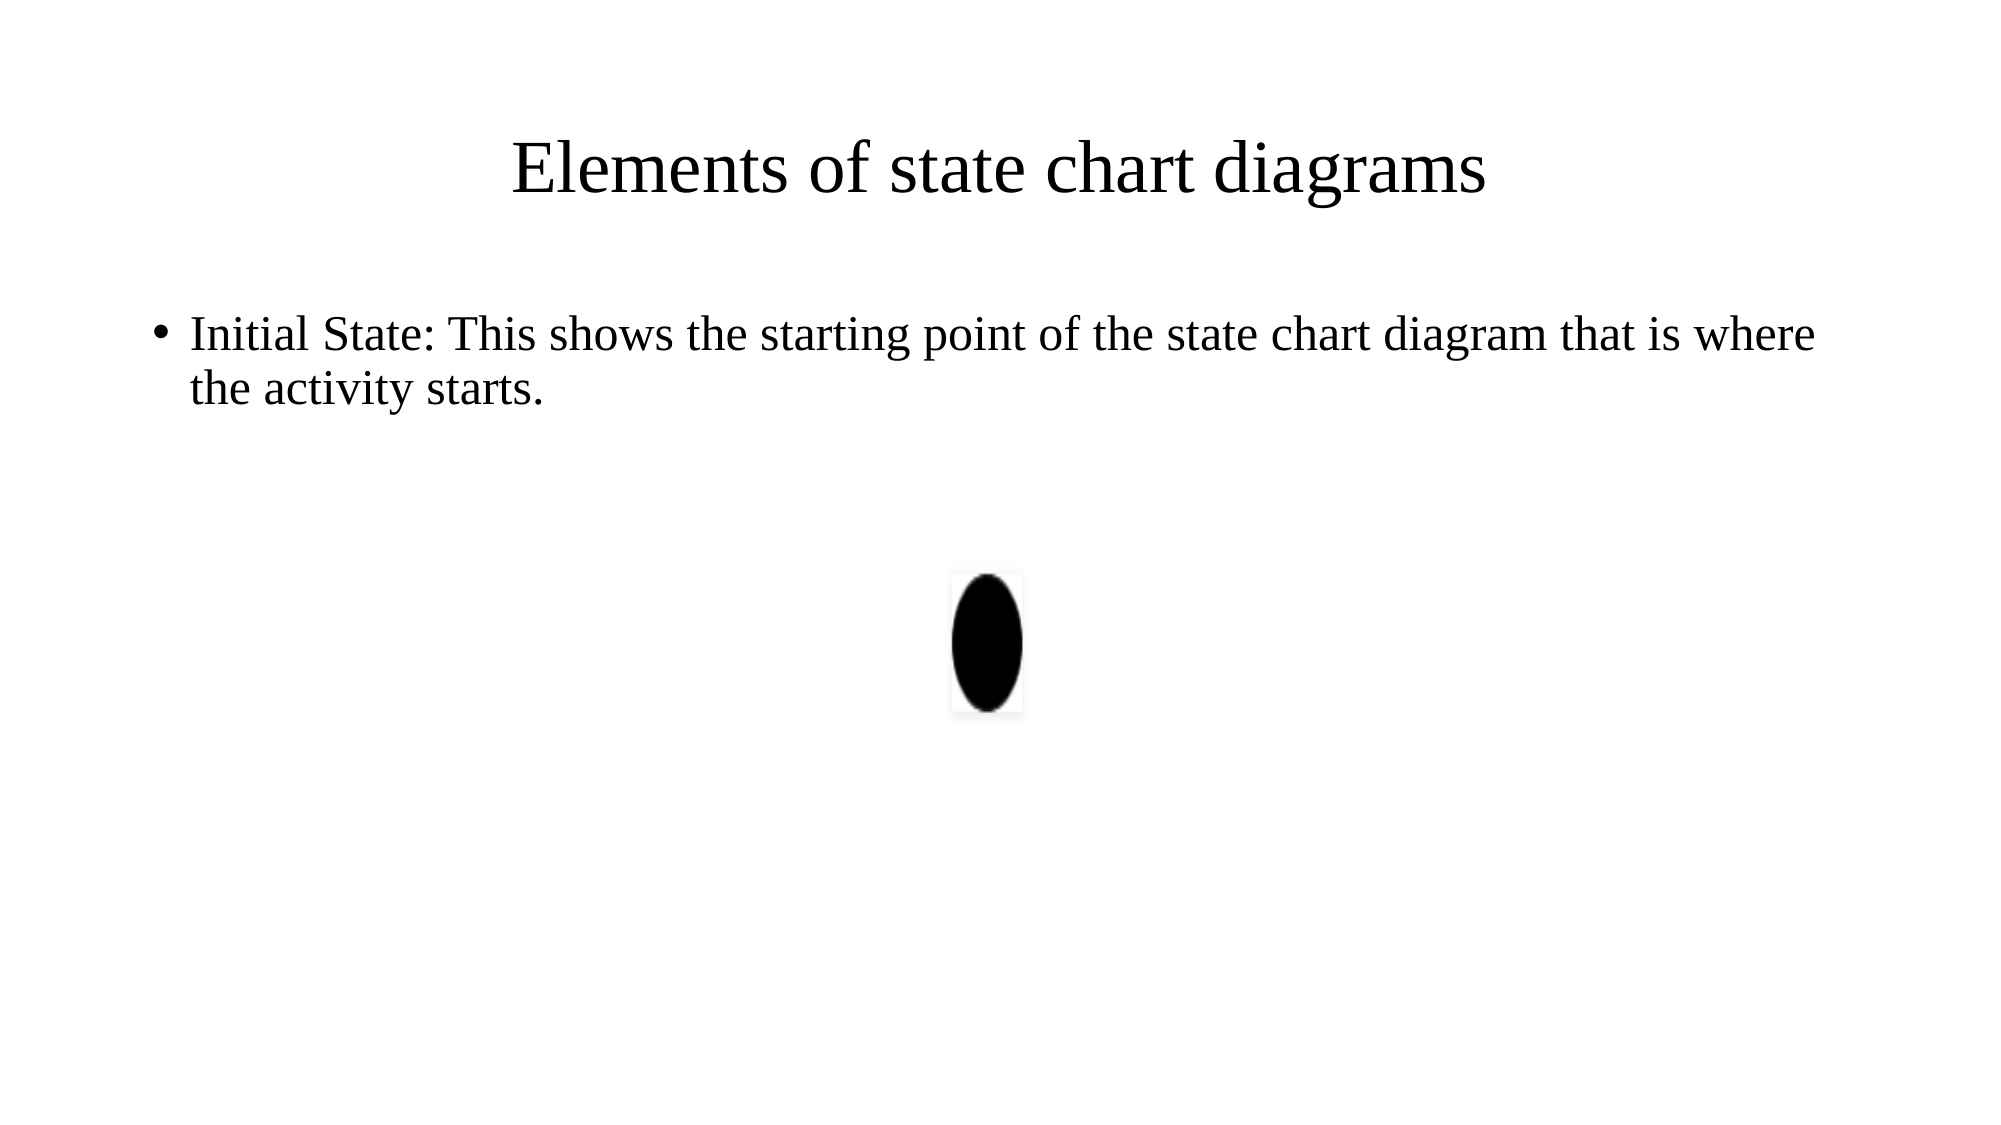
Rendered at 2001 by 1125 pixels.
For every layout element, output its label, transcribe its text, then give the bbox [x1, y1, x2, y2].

title Elements of state chart diagrams [137, 59, 1863, 278]
list Initial State: This shows the starting point of the state chart diagram that is where the activity starts. [137, 299, 1863, 1014]
picture [802, 480, 1198, 802]
